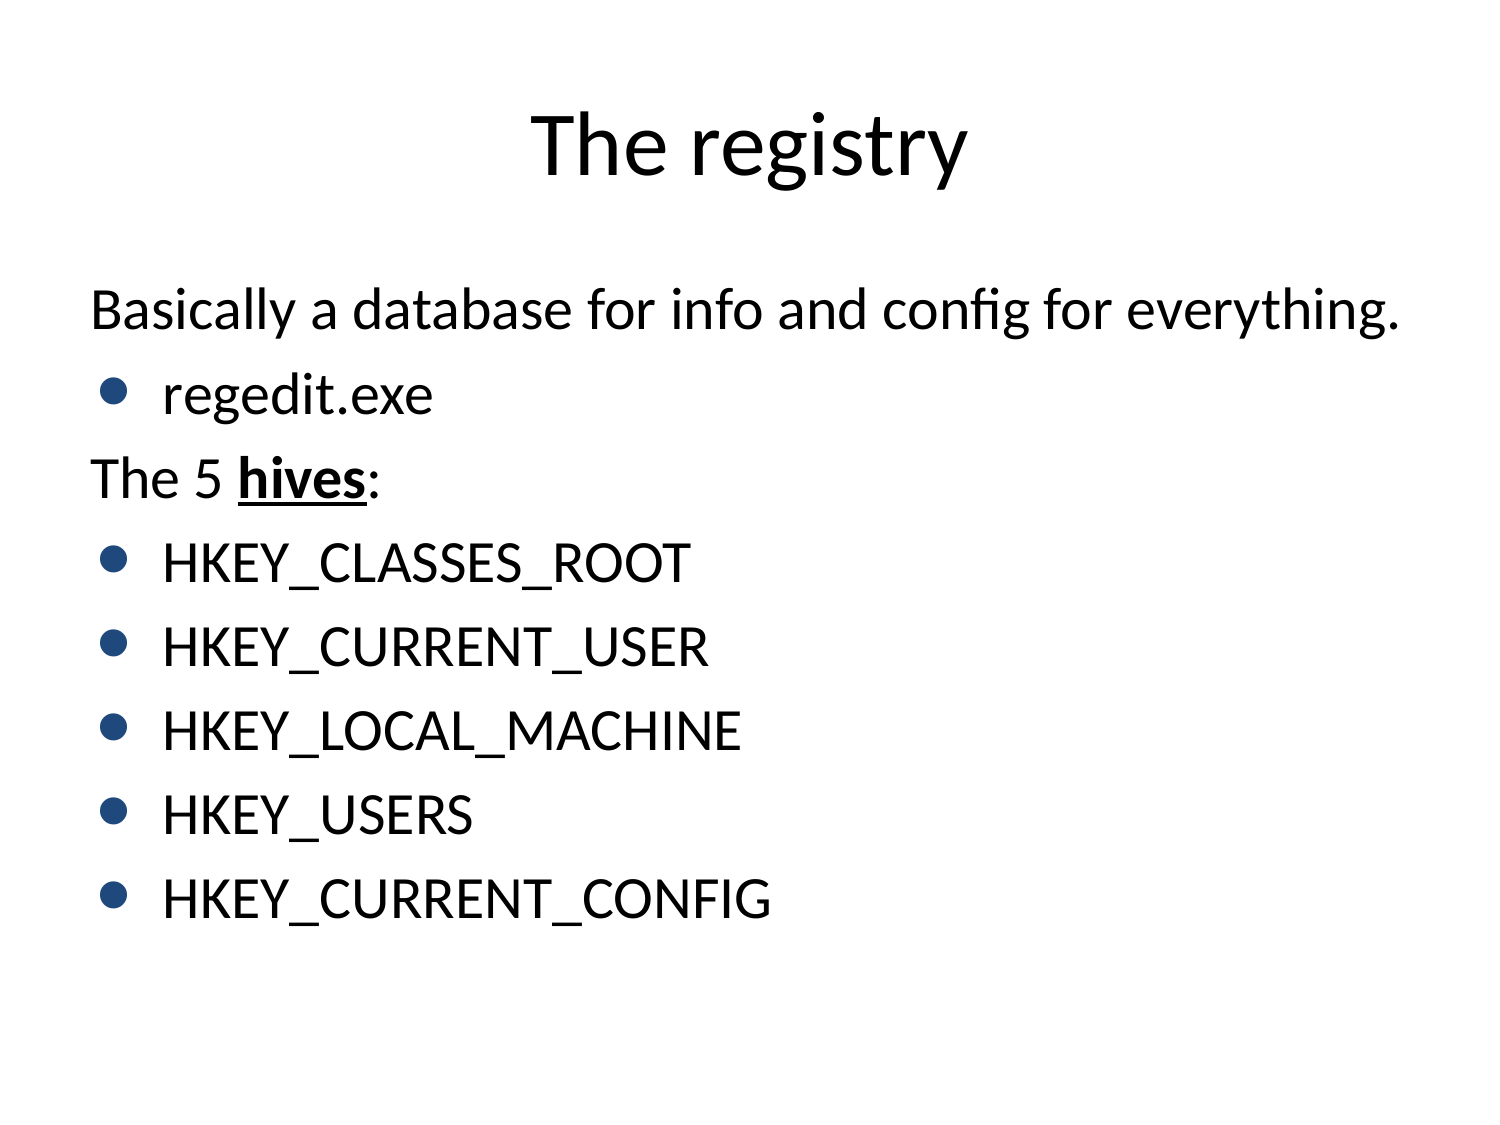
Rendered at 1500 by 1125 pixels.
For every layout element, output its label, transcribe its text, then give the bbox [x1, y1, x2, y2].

title The registry [75, 45, 1425, 233]
list Basically a database for info and config for everything. regedit.exe The 5 hives: HKEY_CLASSES_ROOT HKEY_CURRENT_USER HKEY_LOCAL_MACHINE HKEY_USERS HKEY_CURRENT_CONFIG [75, 262, 1425, 1005]
